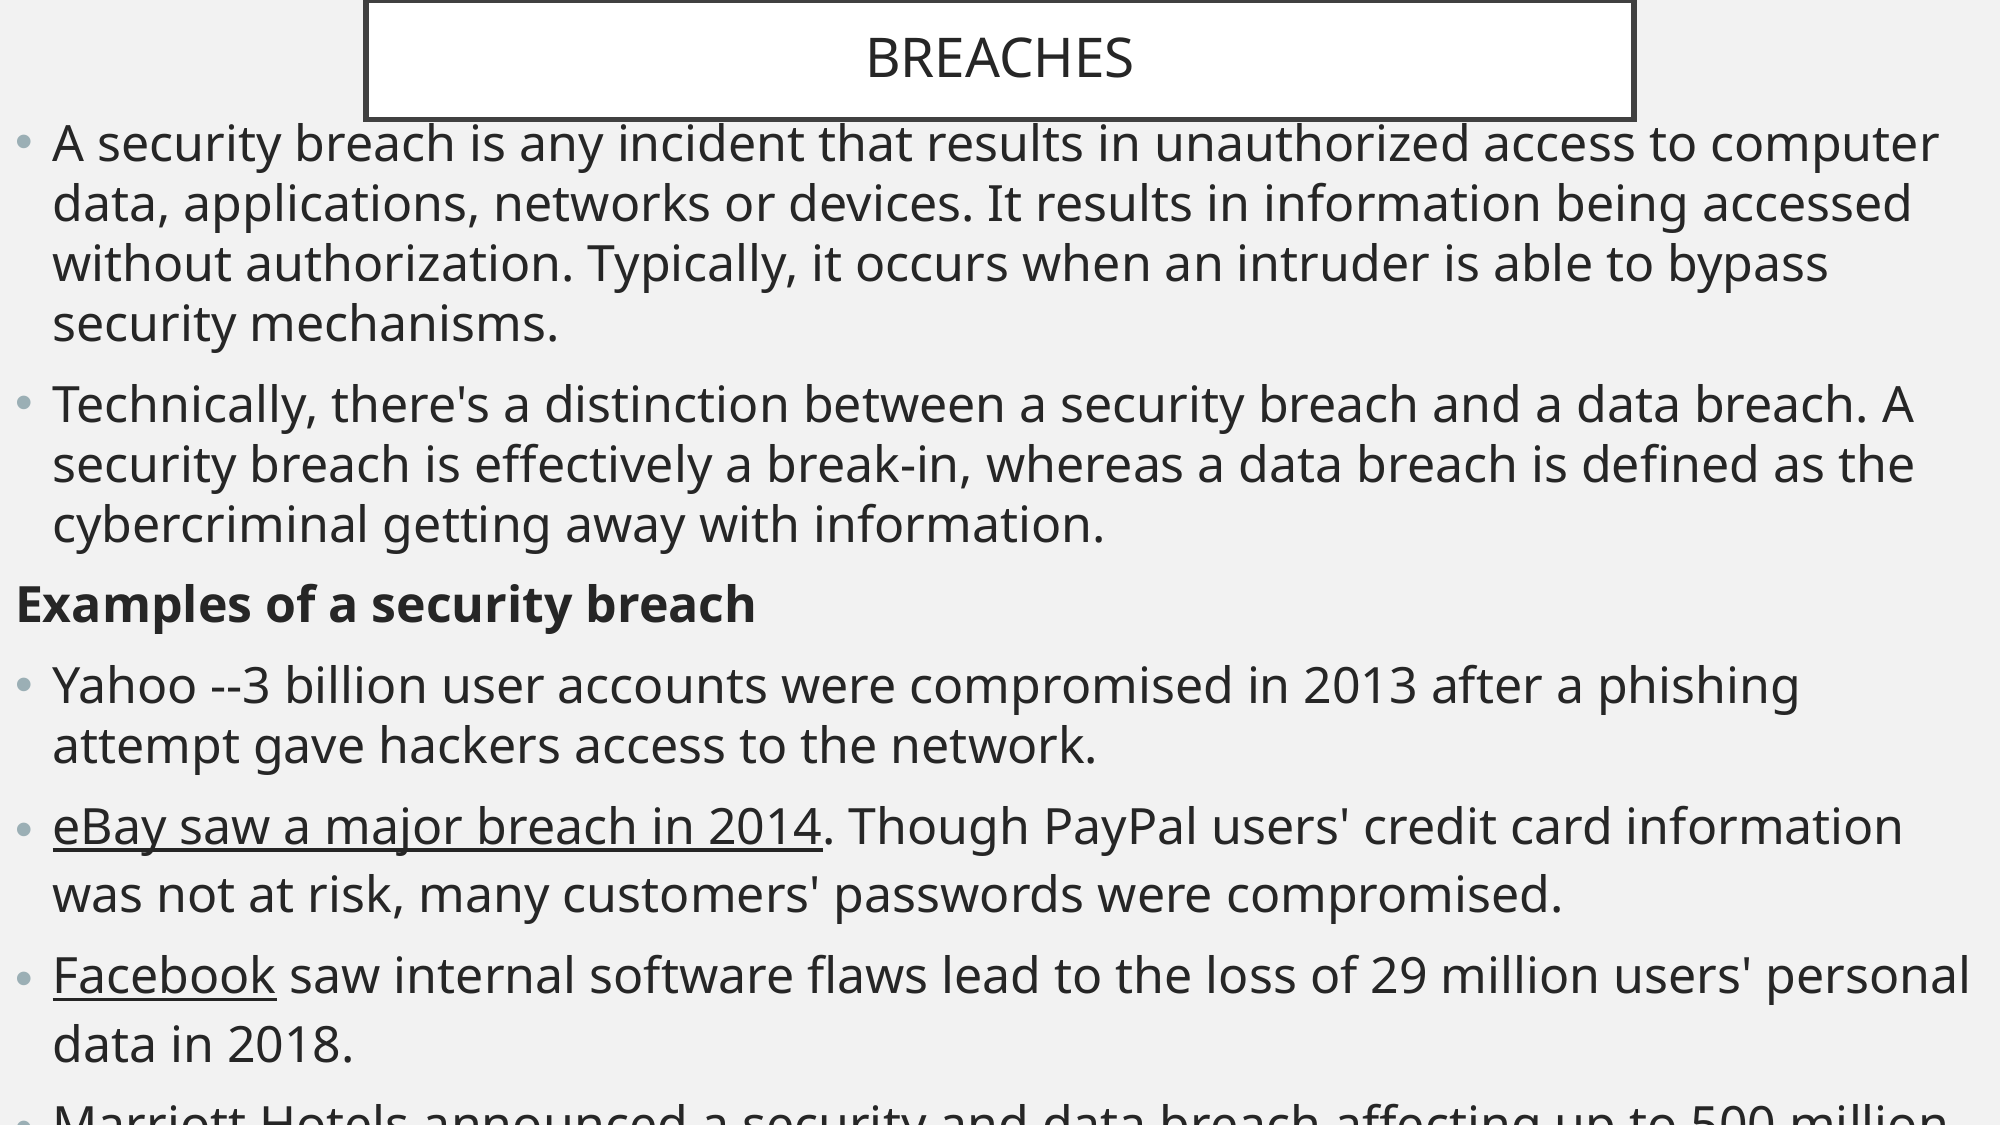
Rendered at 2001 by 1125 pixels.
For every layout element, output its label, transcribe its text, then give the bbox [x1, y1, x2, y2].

list A security breach is any incident that results in unauthorized access to computer data, applications, networks or devices. It results in information being accessed without authorization. Typically, it occurs when an intruder is able to bypass security mechanisms. Technically, there's a distinction between a security breach and a data breach. A security breach is effectively a break-in, whereas a data breach is defined as the cybercriminal getting away with information. Examples of a security breach Yahoo --3 billion user accounts were compromised in 2013 after a phishing attempt gave hackers access to the network. eBay saw a major breach in 2014. Though PayPal users' credit card information was not at risk, many customers' passwords were compromised. Facebook saw internal software flaws lead to the loss of 29 million users' personal data in 2018. Marriott Hotels announced a security and data breach affecting up to 500 million customers' records in 2018. [0, 103, 2000, 950]
title BREACHES [363, 0, 1637, 103]
